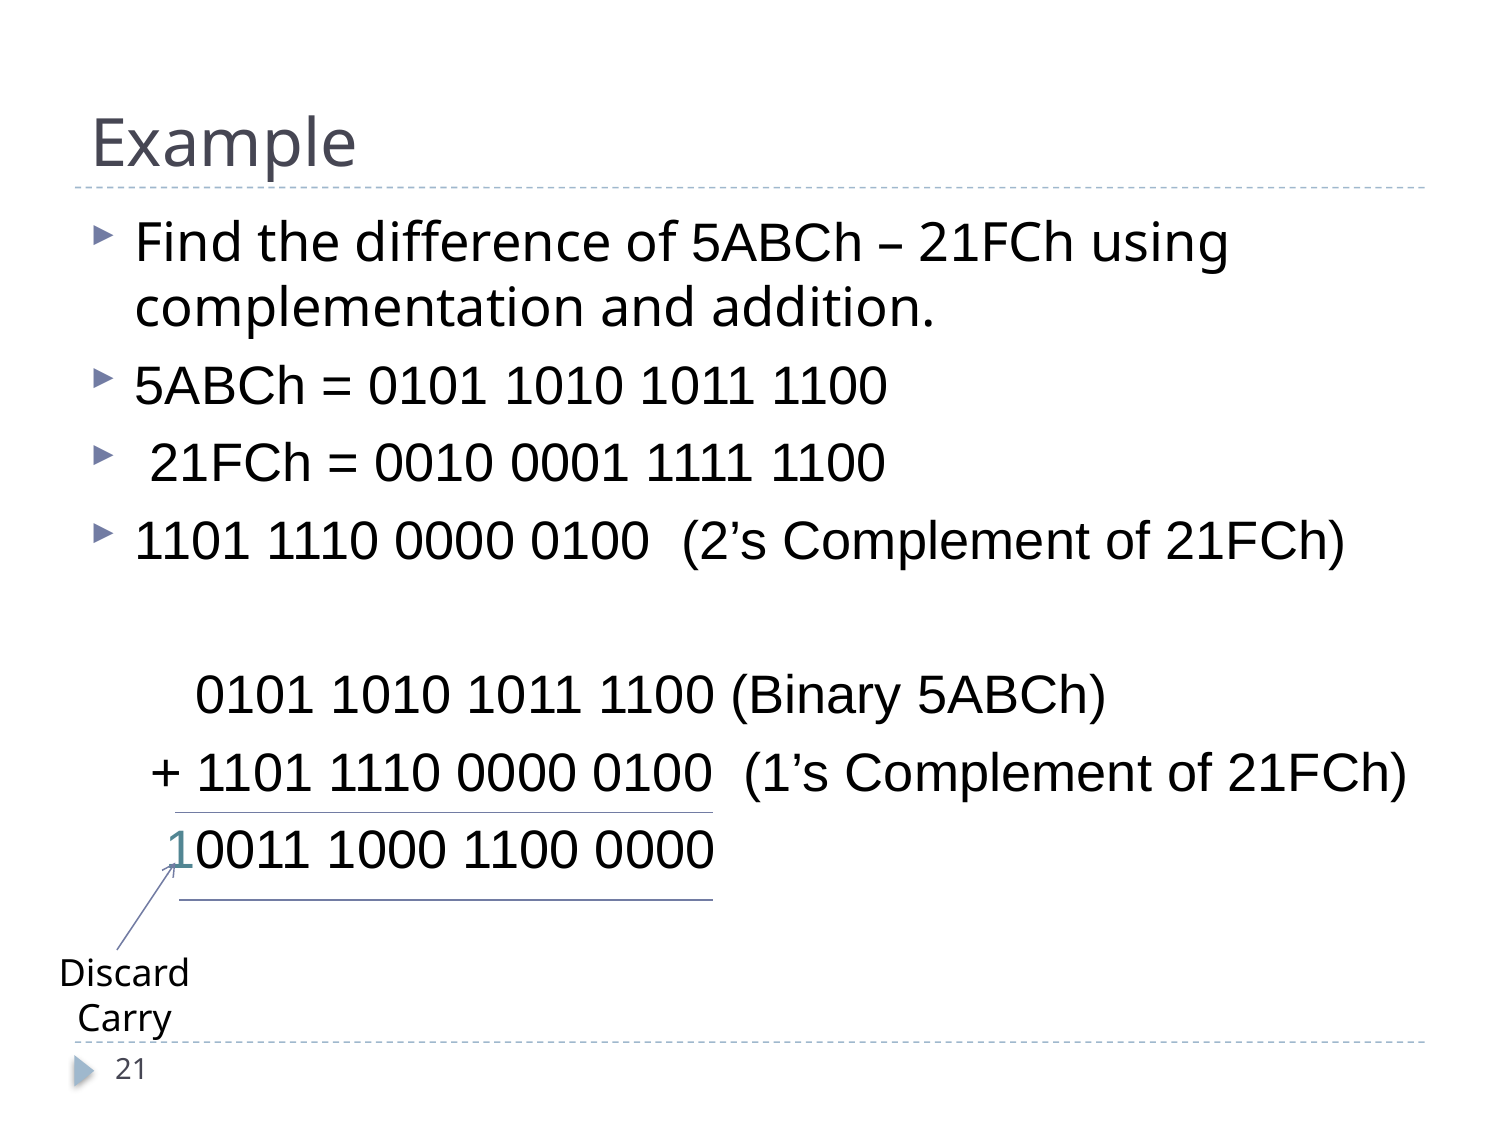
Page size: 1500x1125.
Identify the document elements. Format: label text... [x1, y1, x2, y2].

text_box Discard Carry [0, 948, 269, 1040]
title Example [75, 24, 1425, 188]
list Find the difference of 5ABCh – 21FCh using complementation and addition. 5ABCh = 0101 1010 1011 1100 21FCh = 0010 0001 1111 1100 1101 1110 0000 0100 (2’s Complement of 21FCh) 0101 1010 1011 1100 (Binary 5ABCh) + 1101 1110 0000 0100 (1’s Complement of 21FCh) 10011 1000 1100 0000 [75, 200, 1425, 1010]
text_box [116, 862, 176, 951]
slide_number 21 [100, 1042, 426, 1103]
